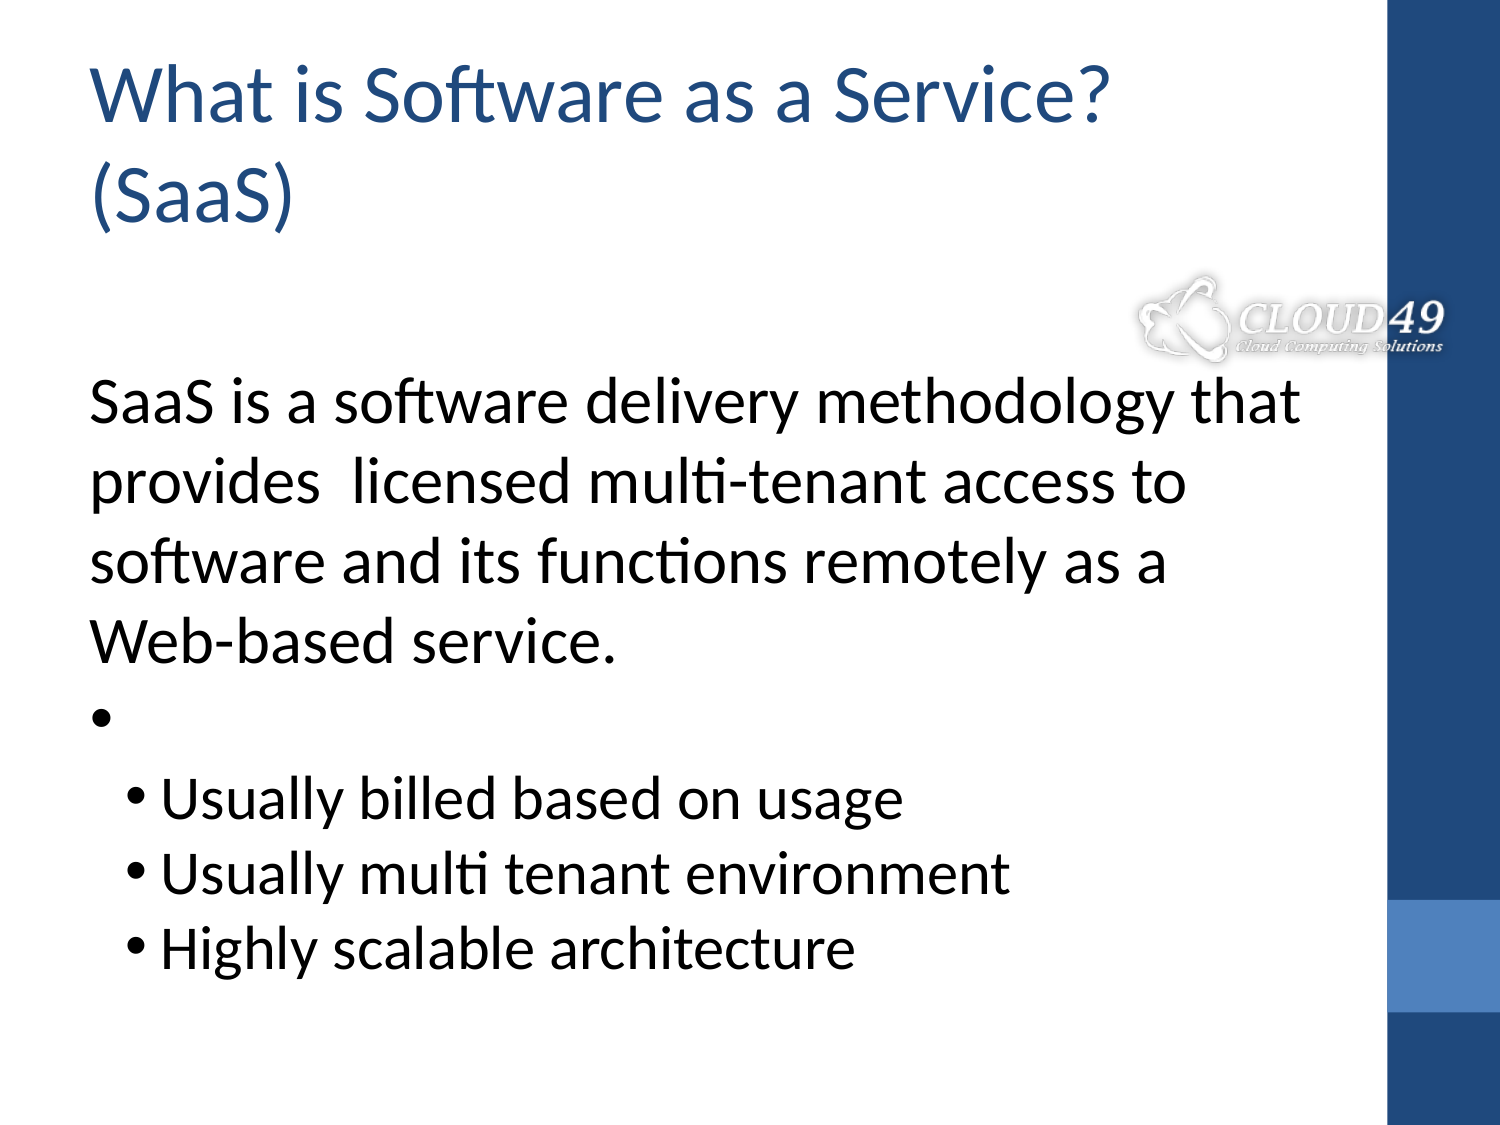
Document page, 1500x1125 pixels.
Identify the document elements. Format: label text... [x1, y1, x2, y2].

text_box SaaS is a software delivery methodology that provides licensed multi-tenant access to software and its functions remotely as a Web-based service. Usually billed based on usage Usually multi tenant environment Highly scalable architecture [74, 349, 1325, 1050]
text_box What is Software as a Service? (SaaS) [74, 45, 1325, 233]
picture [1112, 256, 1500, 389]
